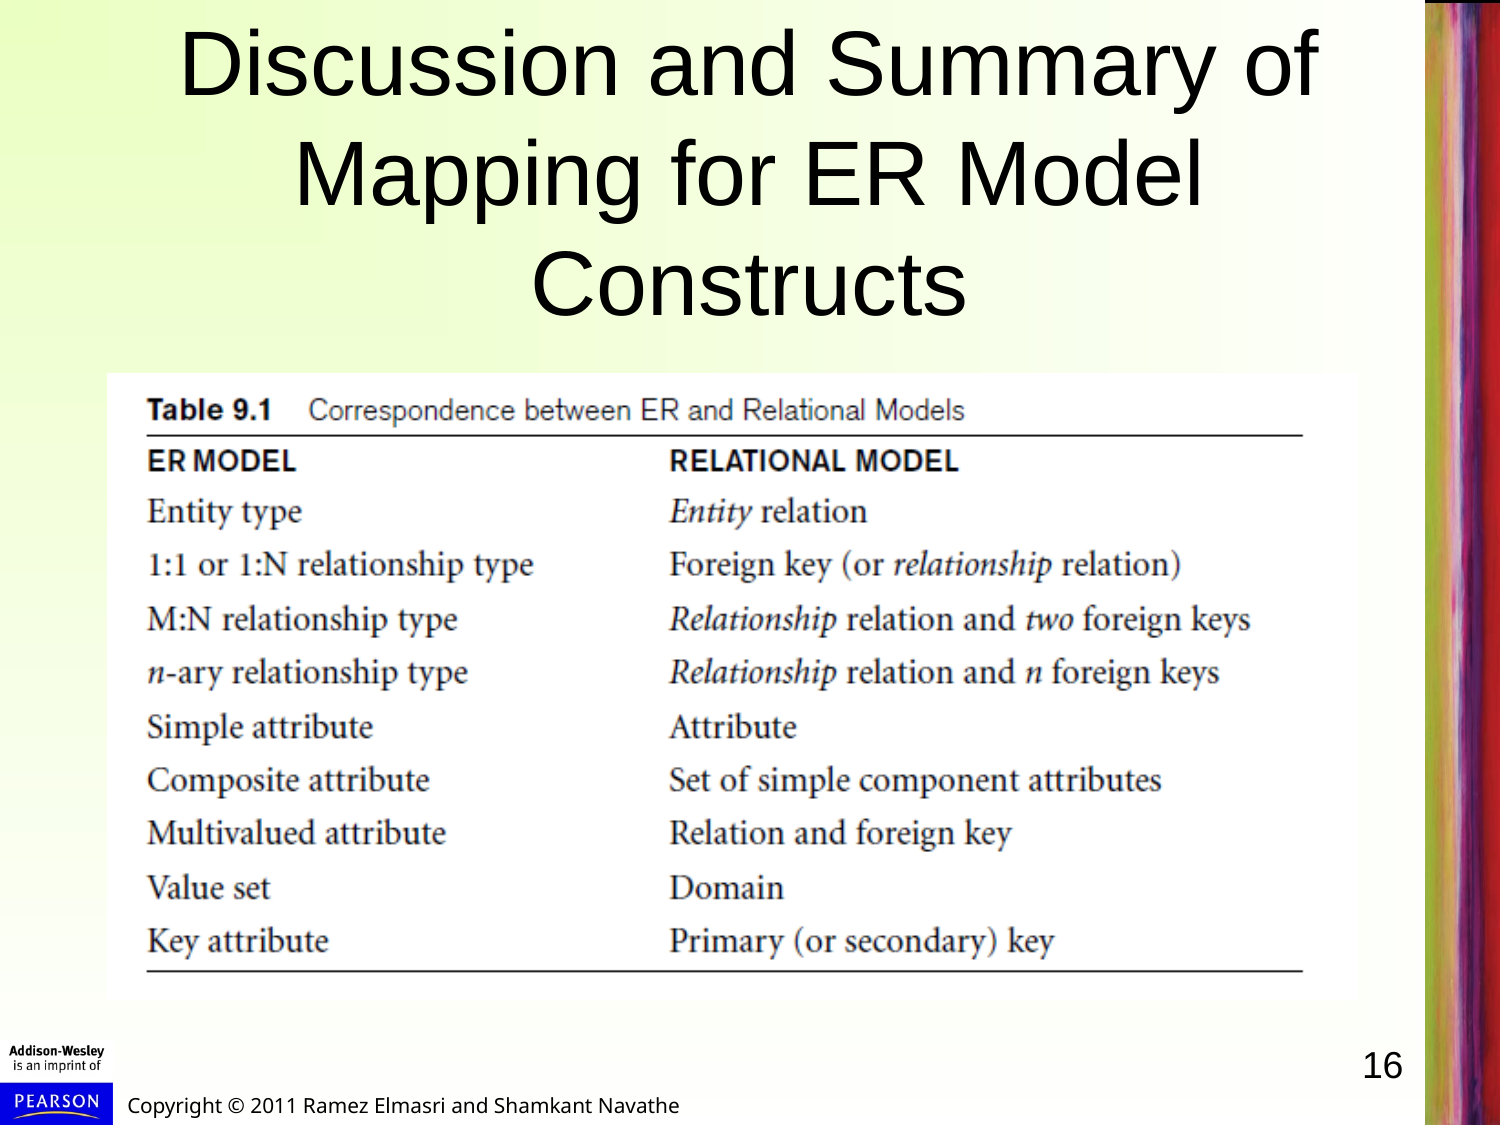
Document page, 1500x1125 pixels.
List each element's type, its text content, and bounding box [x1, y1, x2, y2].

picture [0, 0, 1500, 1125]
title Discussion and Summary of Mapping for ER Model Constructs [75, 75, 1425, 263]
slide_number 16 [1328, 1026, 1419, 1113]
